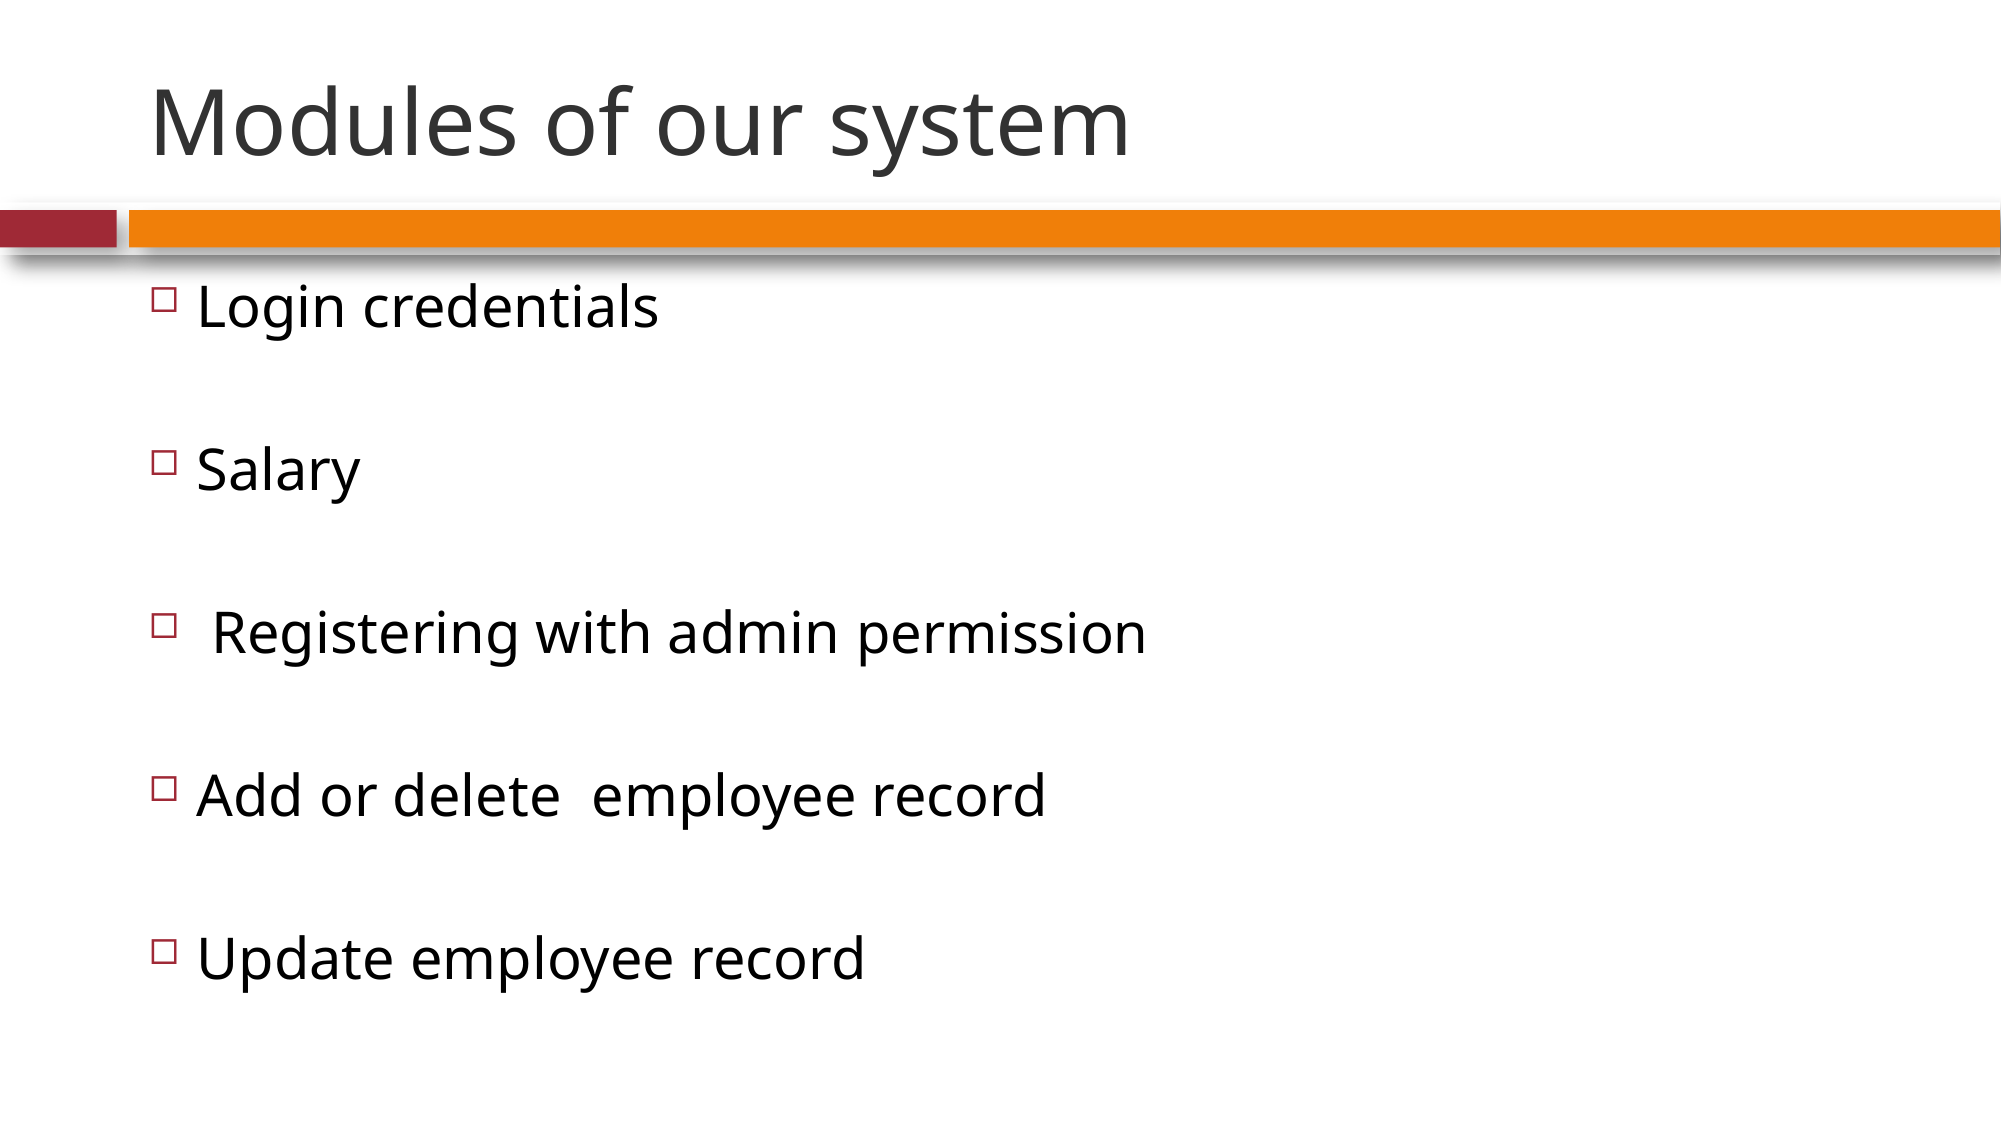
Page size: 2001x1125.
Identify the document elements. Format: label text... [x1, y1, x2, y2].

list Login credentials Salary Registering with admin permission Add or delete employee record Update employee record [133, 262, 1918, 1000]
title Modules of our system [133, 37, 1918, 200]
